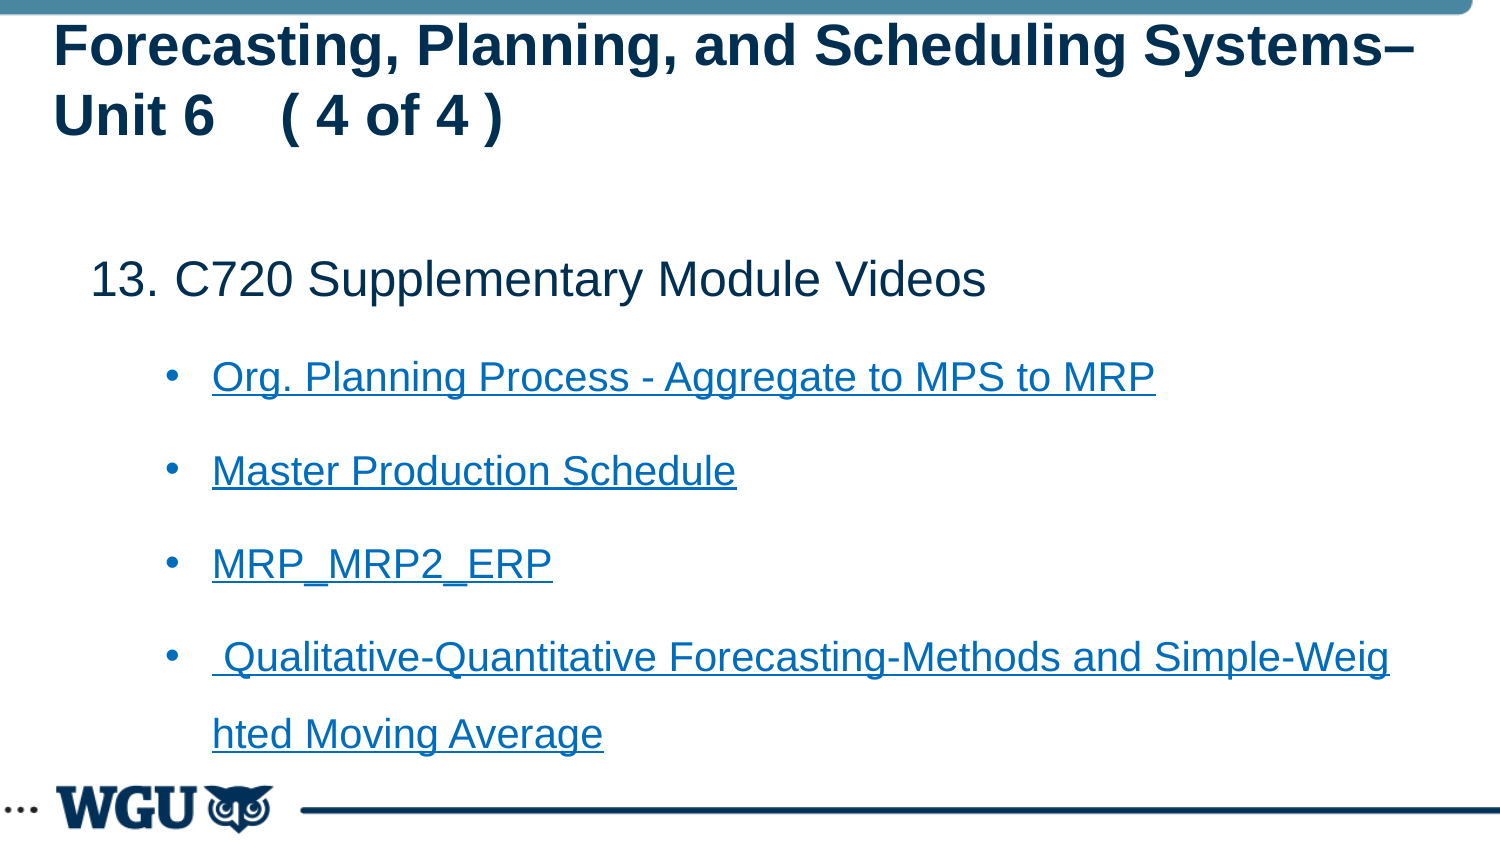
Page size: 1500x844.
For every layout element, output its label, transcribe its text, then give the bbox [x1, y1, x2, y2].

list C720 Supplementary Module Videos Org. Planning Process - Aggregate to MPS to MRP Master Production Schedule MRP_MRP2_ERP Qualitative-Quantitative Forecasting-Methods and Simple-Weighted Moving Average [75, 196, 1425, 754]
title Forecasting, Planning, and Scheduling Systems– Unit 6 ( 4 of 4 ) [39, 16, 1463, 139]
